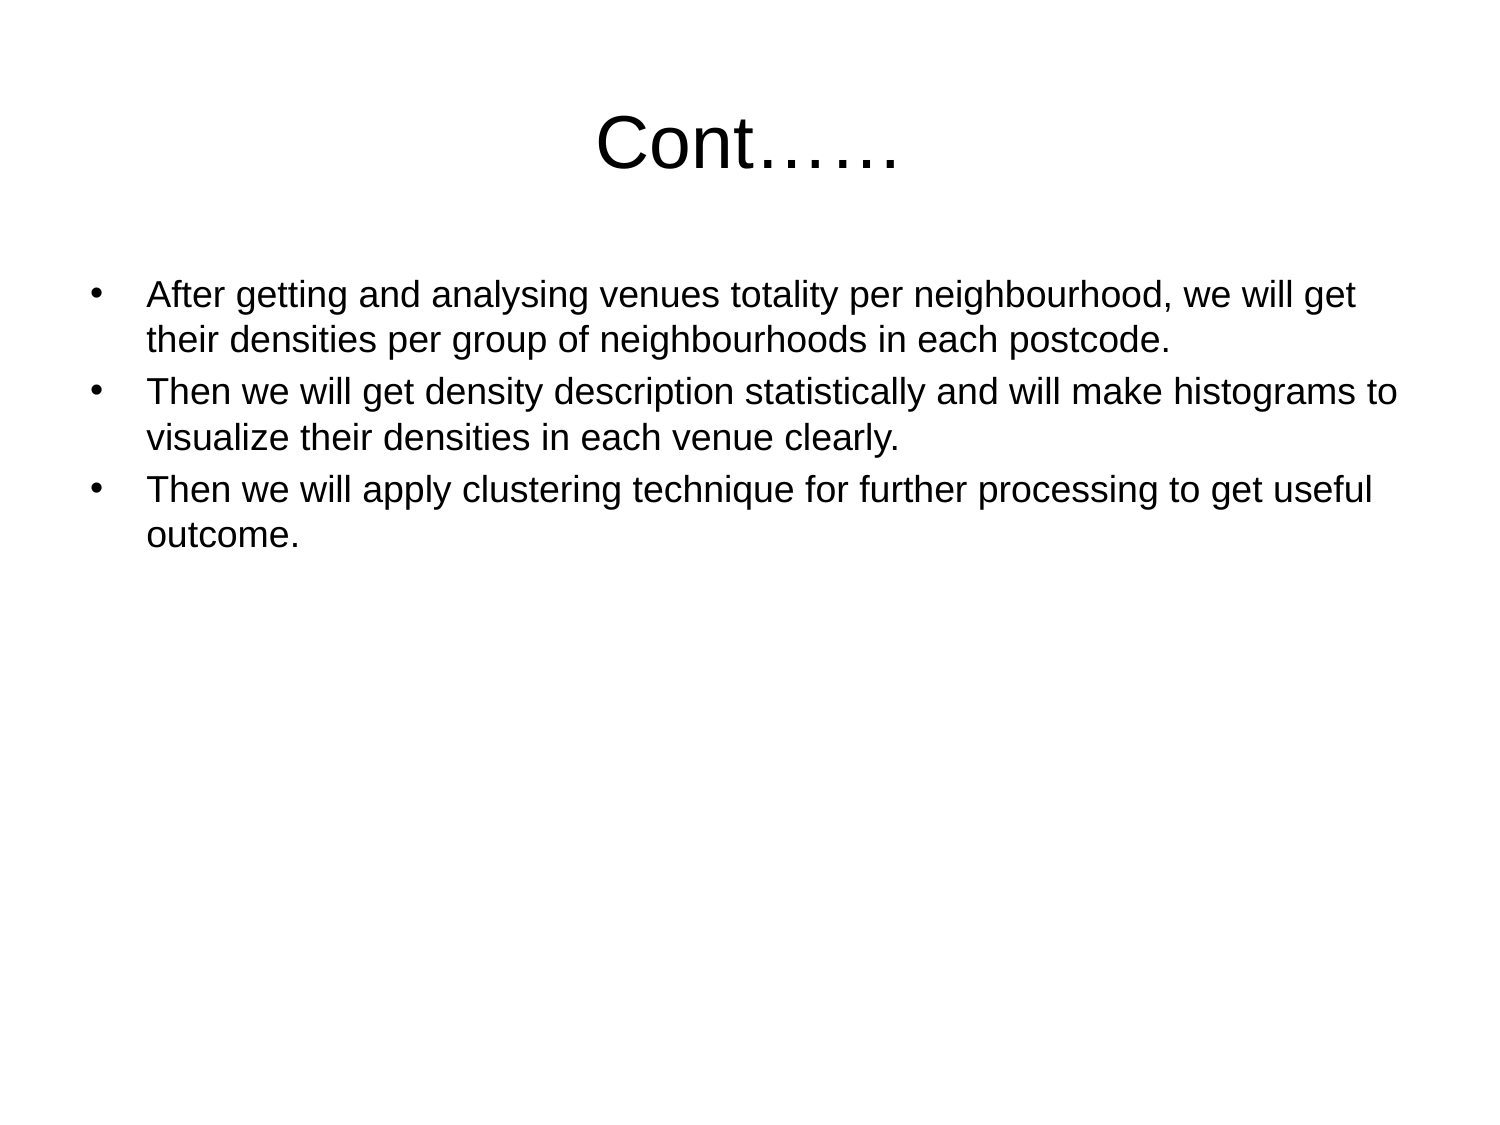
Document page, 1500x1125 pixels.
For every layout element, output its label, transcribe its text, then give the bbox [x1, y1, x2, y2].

list After getting and analysing venues totality per neighbourhood, we will get their densities per group of neighbourhoods in each postcode. Then we will get density description statistically and will make histograms to visualize their densities in each venue clearly. Then we will apply clustering technique for further processing to get useful outcome. [75, 262, 1425, 1005]
title Cont…… [75, 45, 1425, 233]
